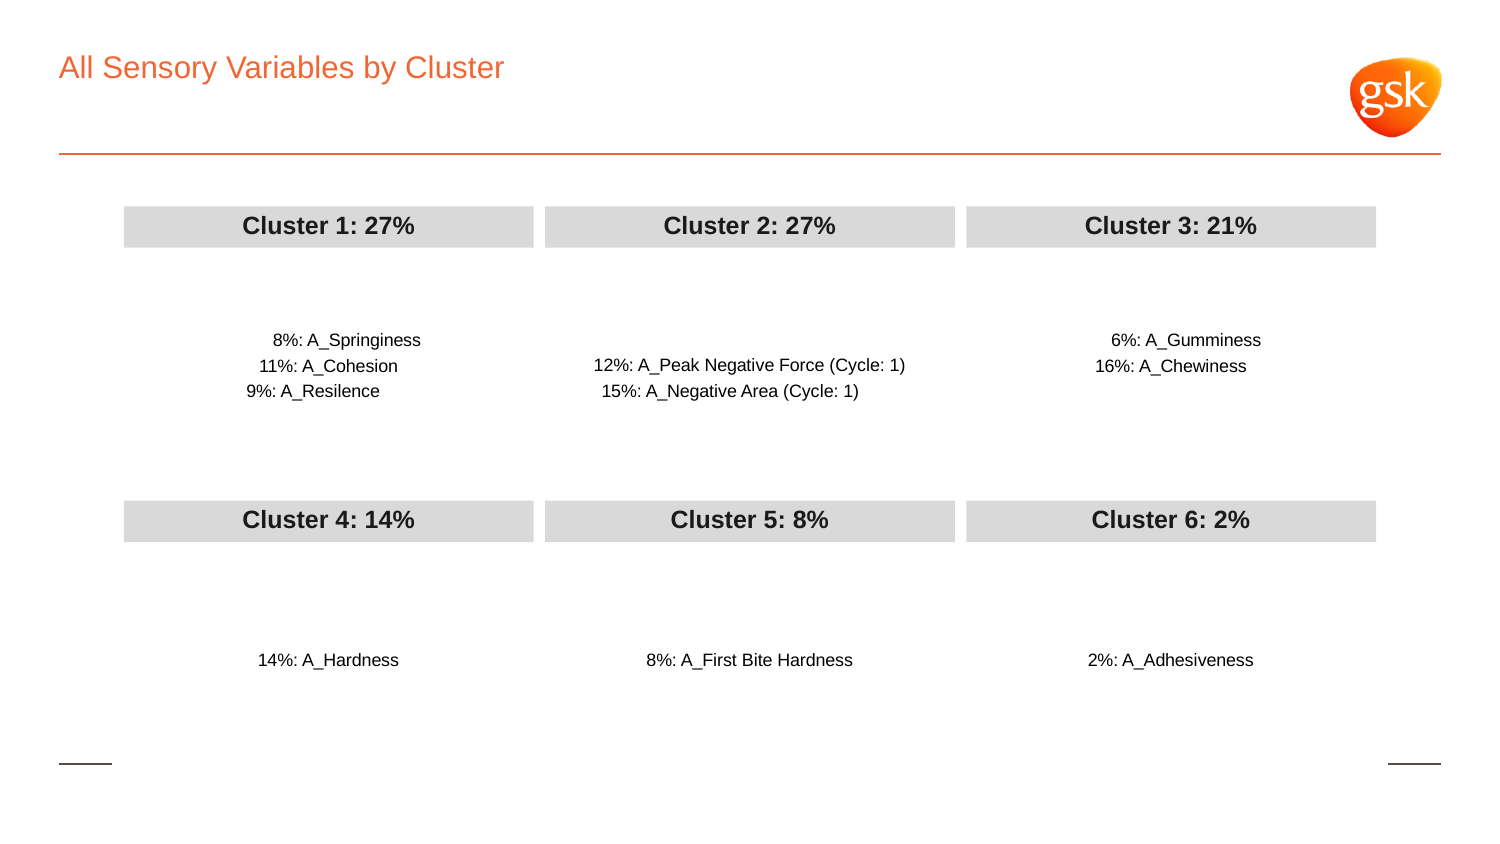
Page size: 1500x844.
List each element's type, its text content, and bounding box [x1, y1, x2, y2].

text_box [112, 194, 1388, 796]
title All Sensory Variables by Cluster [58, 47, 1302, 86]
picture [1333, 38, 1457, 157]
